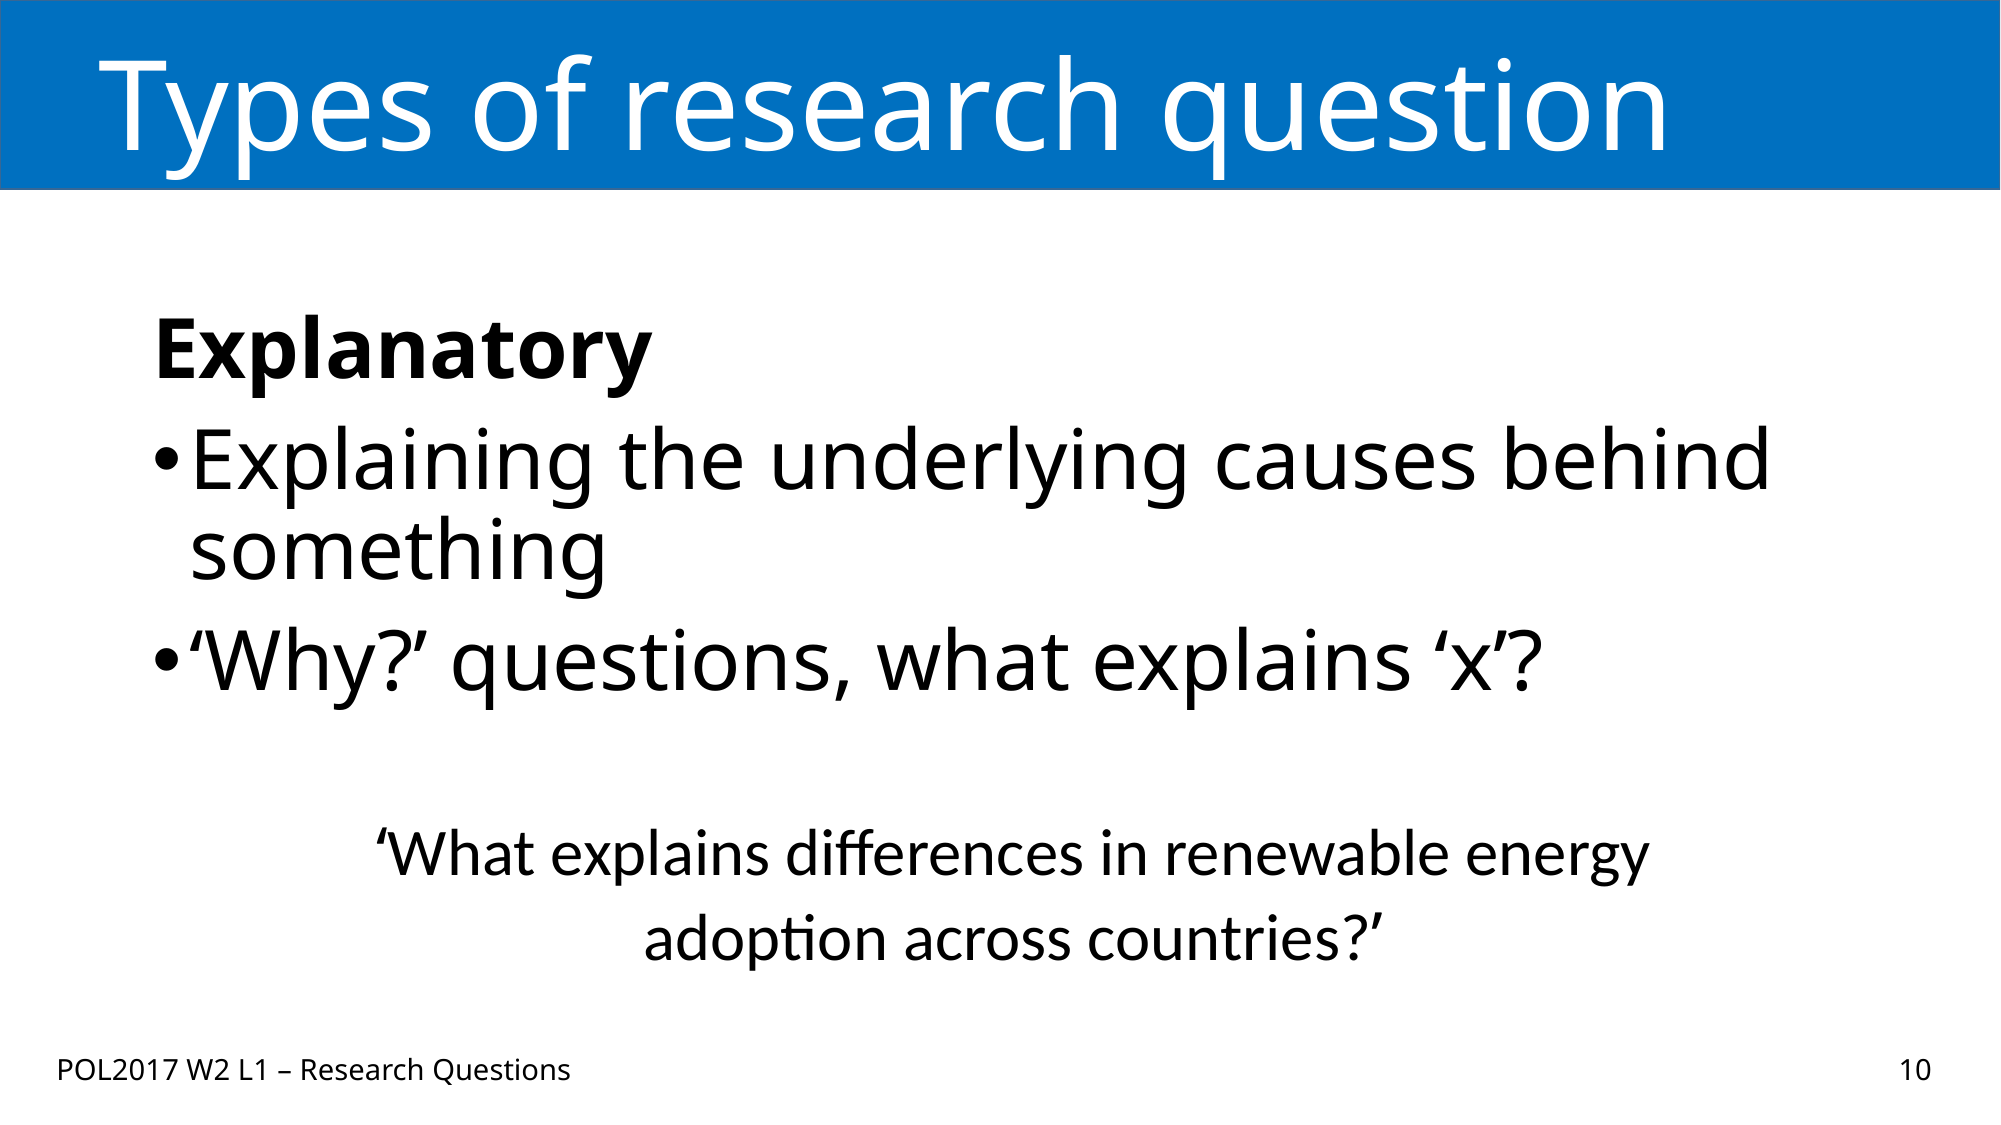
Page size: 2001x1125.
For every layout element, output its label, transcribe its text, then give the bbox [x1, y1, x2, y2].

title Types of research question [83, 15, 2000, 205]
text_box ‘What explains differences in renewable energy adoption across countries?’ [358, 795, 1670, 982]
footer POL2017 W2 L1 – Research Questions [41, 1043, 675, 1104]
list Explanatory Explaining the underlying causes behind something ‘Why?’ questions, what explains ‘x’? [137, 299, 1863, 1014]
slide_number 10 [1524, 1043, 1947, 1104]
